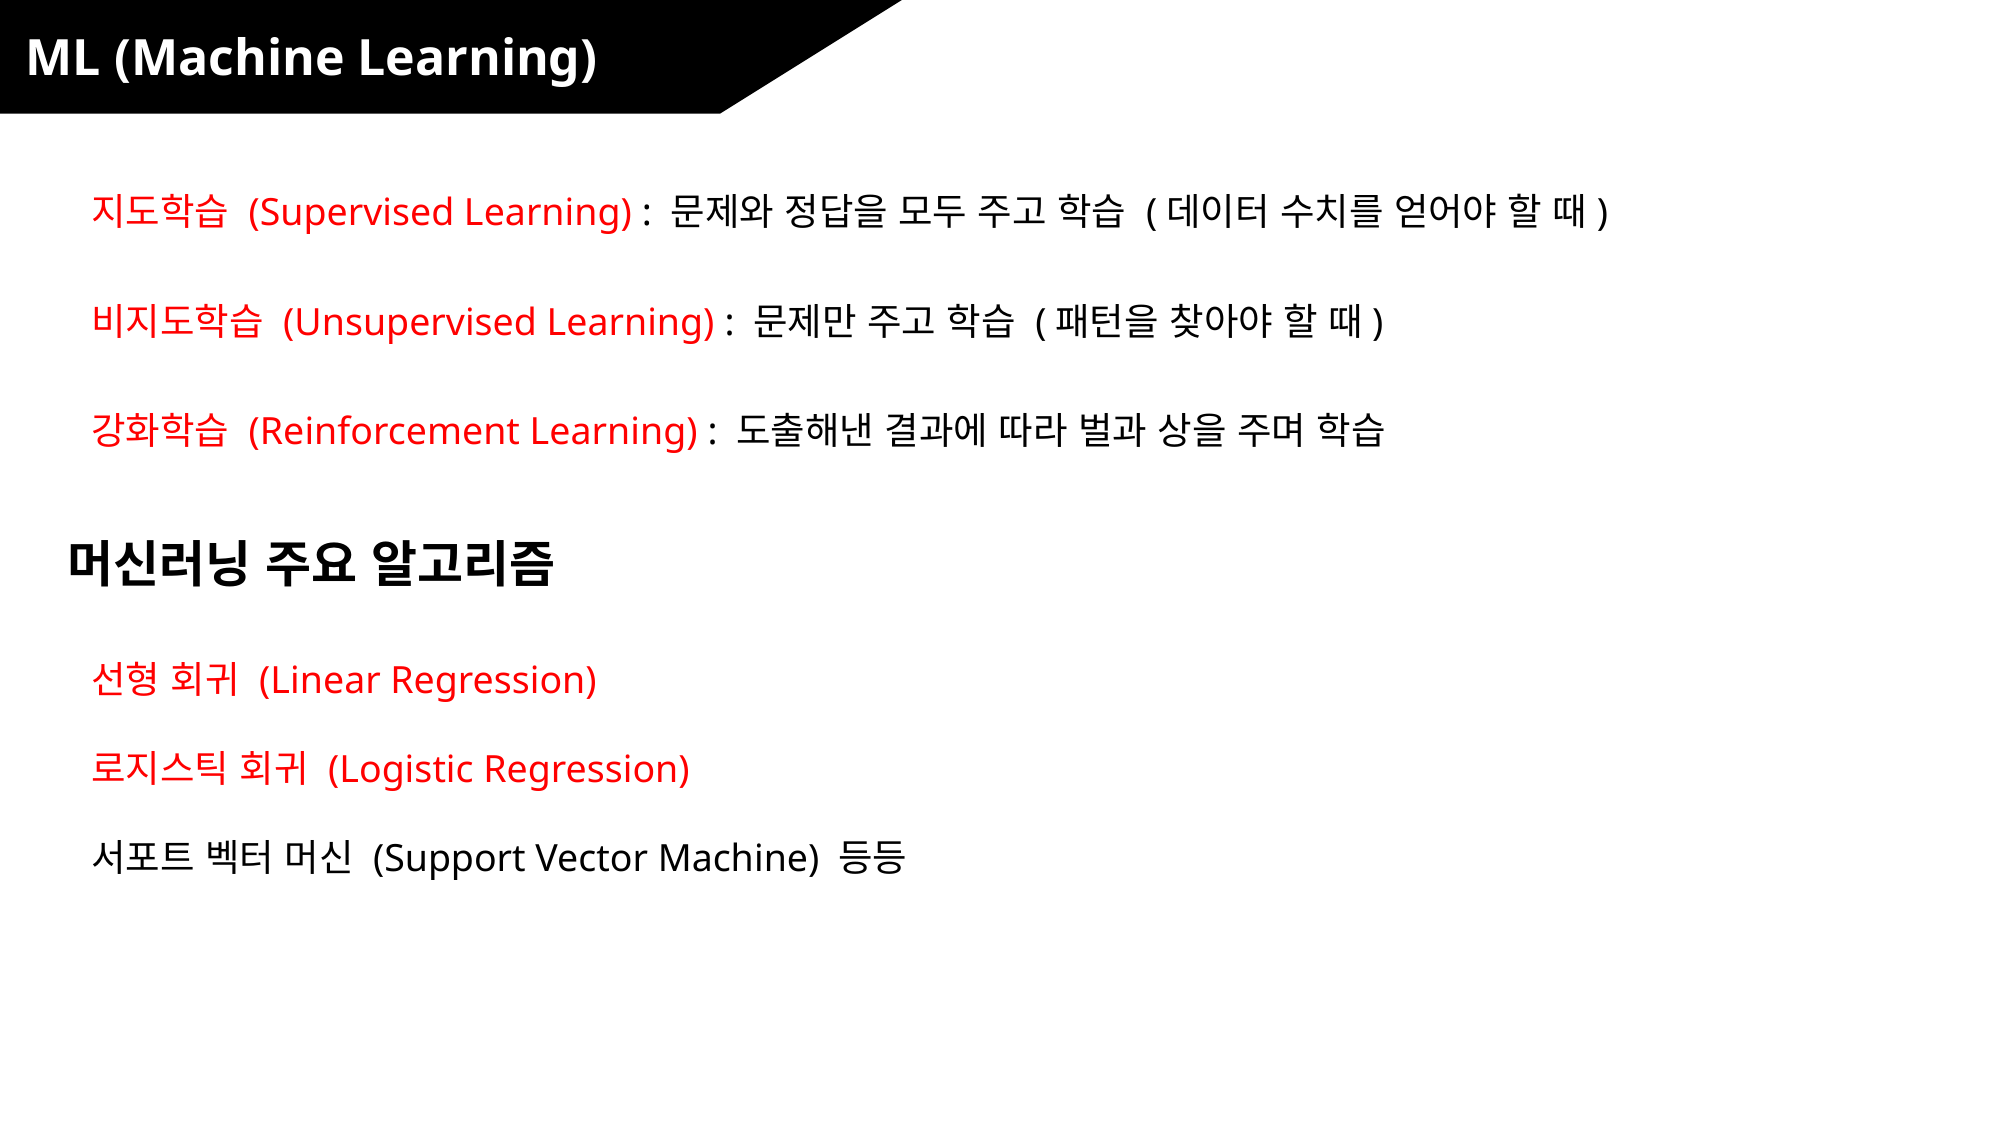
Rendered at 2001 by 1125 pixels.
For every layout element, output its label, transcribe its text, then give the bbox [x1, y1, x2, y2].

text_box 로지스틱 회귀 (Logistic Regression) [76, 737, 1806, 798]
text_box 비지도학습 (Unsupervised Learning) : 문제만 주고 학습 (패턴을 찾아야 할 때) [76, 290, 1806, 350]
text_box 서포트 벡터 머신 (Support Vector Machine) 등등 [76, 827, 1806, 887]
text_box 선형 회귀 (Linear Regression) [76, 648, 1806, 709]
text_box 강화학습 (Reinforcement Learning) : 도출해낸 결과에 따라 벌과 상을 주며 학습 [76, 399, 1806, 460]
text_box 지도학습 (Supervised Learning) : 문제와 정답을 모두 주고 학습 (데이터 수치를 얻어야 할 때) [76, 180, 1806, 241]
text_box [0, 0, 900, 113]
text_box 머신러닝 주요 알고리즘 [52, 524, 653, 600]
